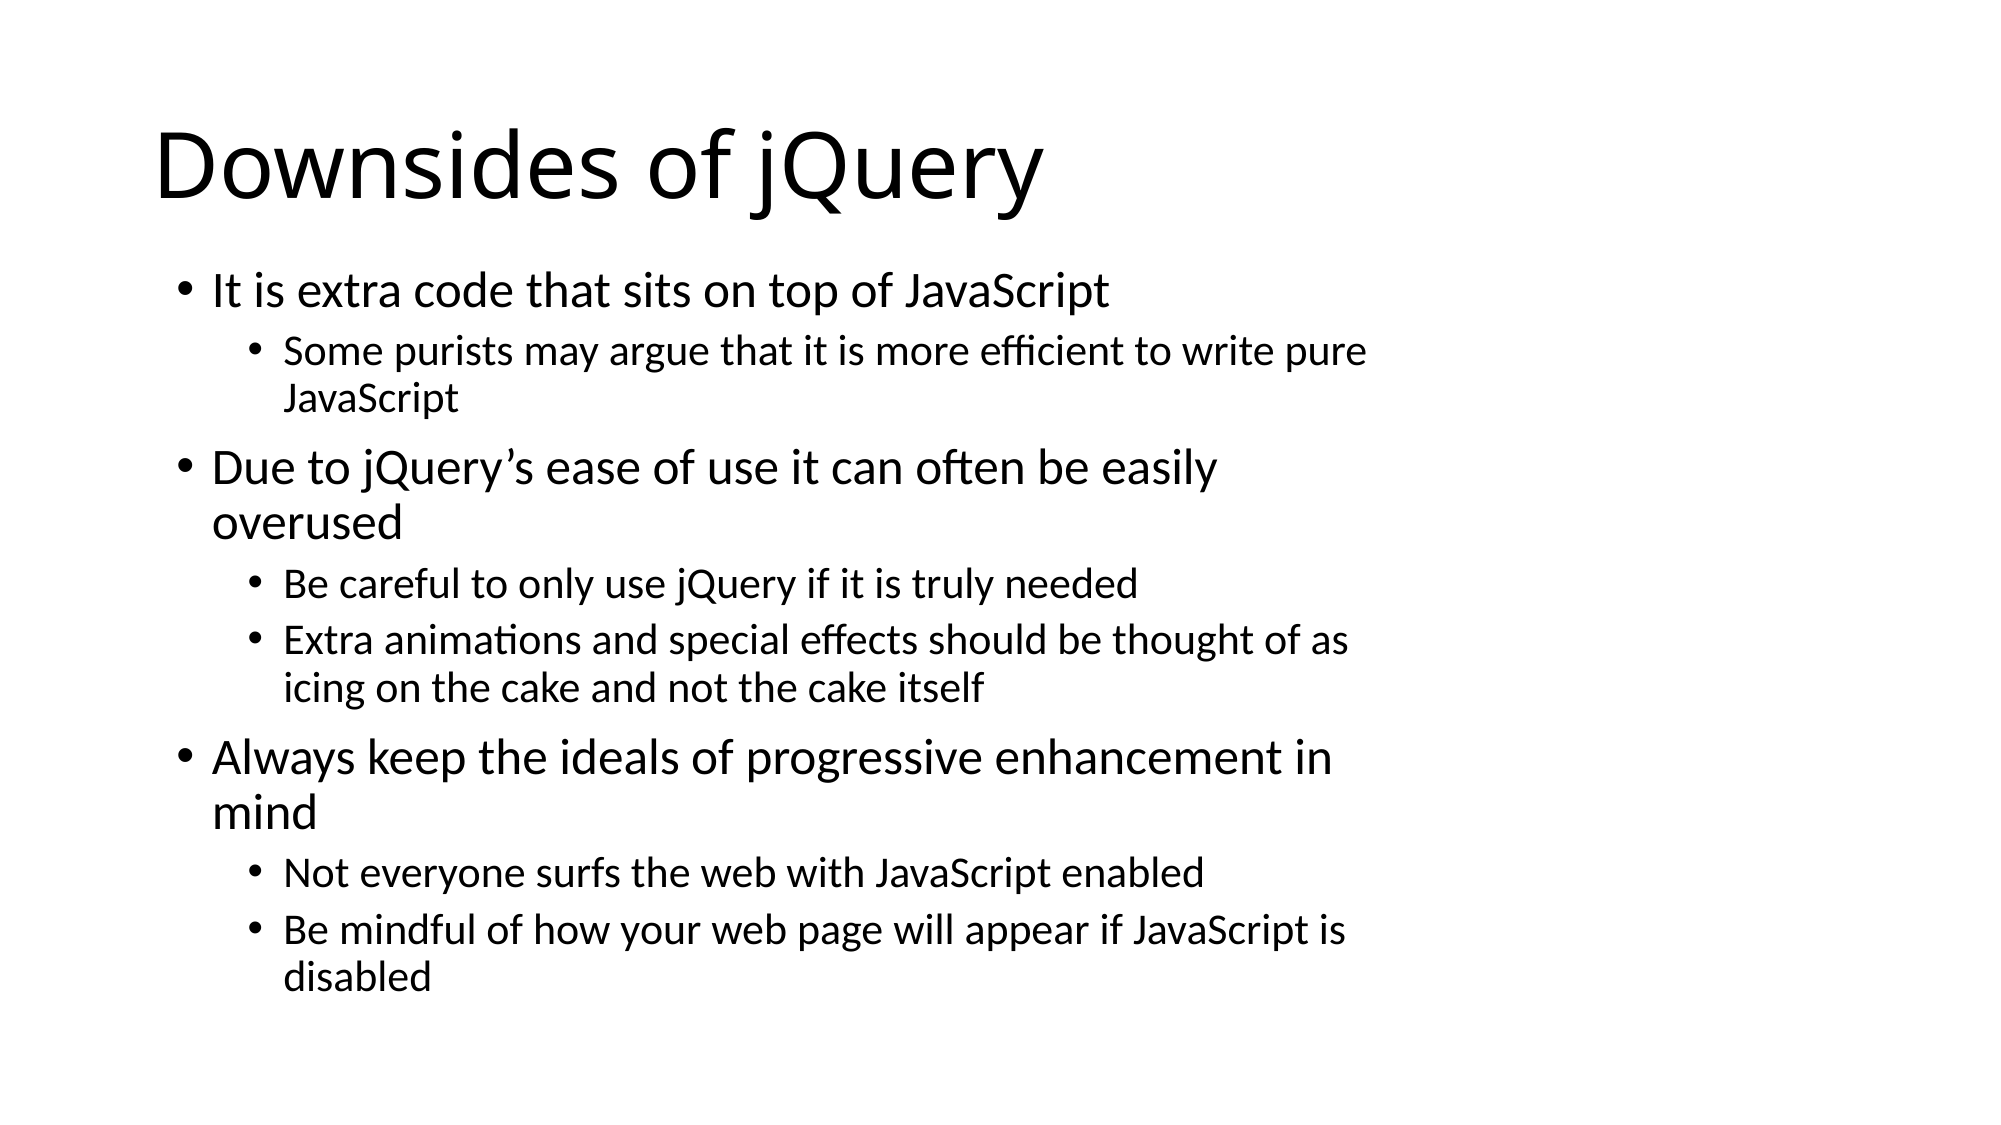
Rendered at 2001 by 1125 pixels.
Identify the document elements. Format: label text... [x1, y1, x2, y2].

list It is extra code that sits on top of JavaScript Some purists may argue that it is more efficient to write pure JavaScript Due to jQuery’s ease of use it can often be easily overused Be careful to only use jQuery if it is truly needed Extra animations and special effects should be thought of as icing on the cake and not the cake itself Always keep the ideals of progressive enhancement in mind Not everyone surfs the web with JavaScript enabled Be mindful of how your web page will appear if JavaScript is disabled [161, 255, 1437, 1012]
title Downsides of jQuery [137, 59, 1863, 278]
